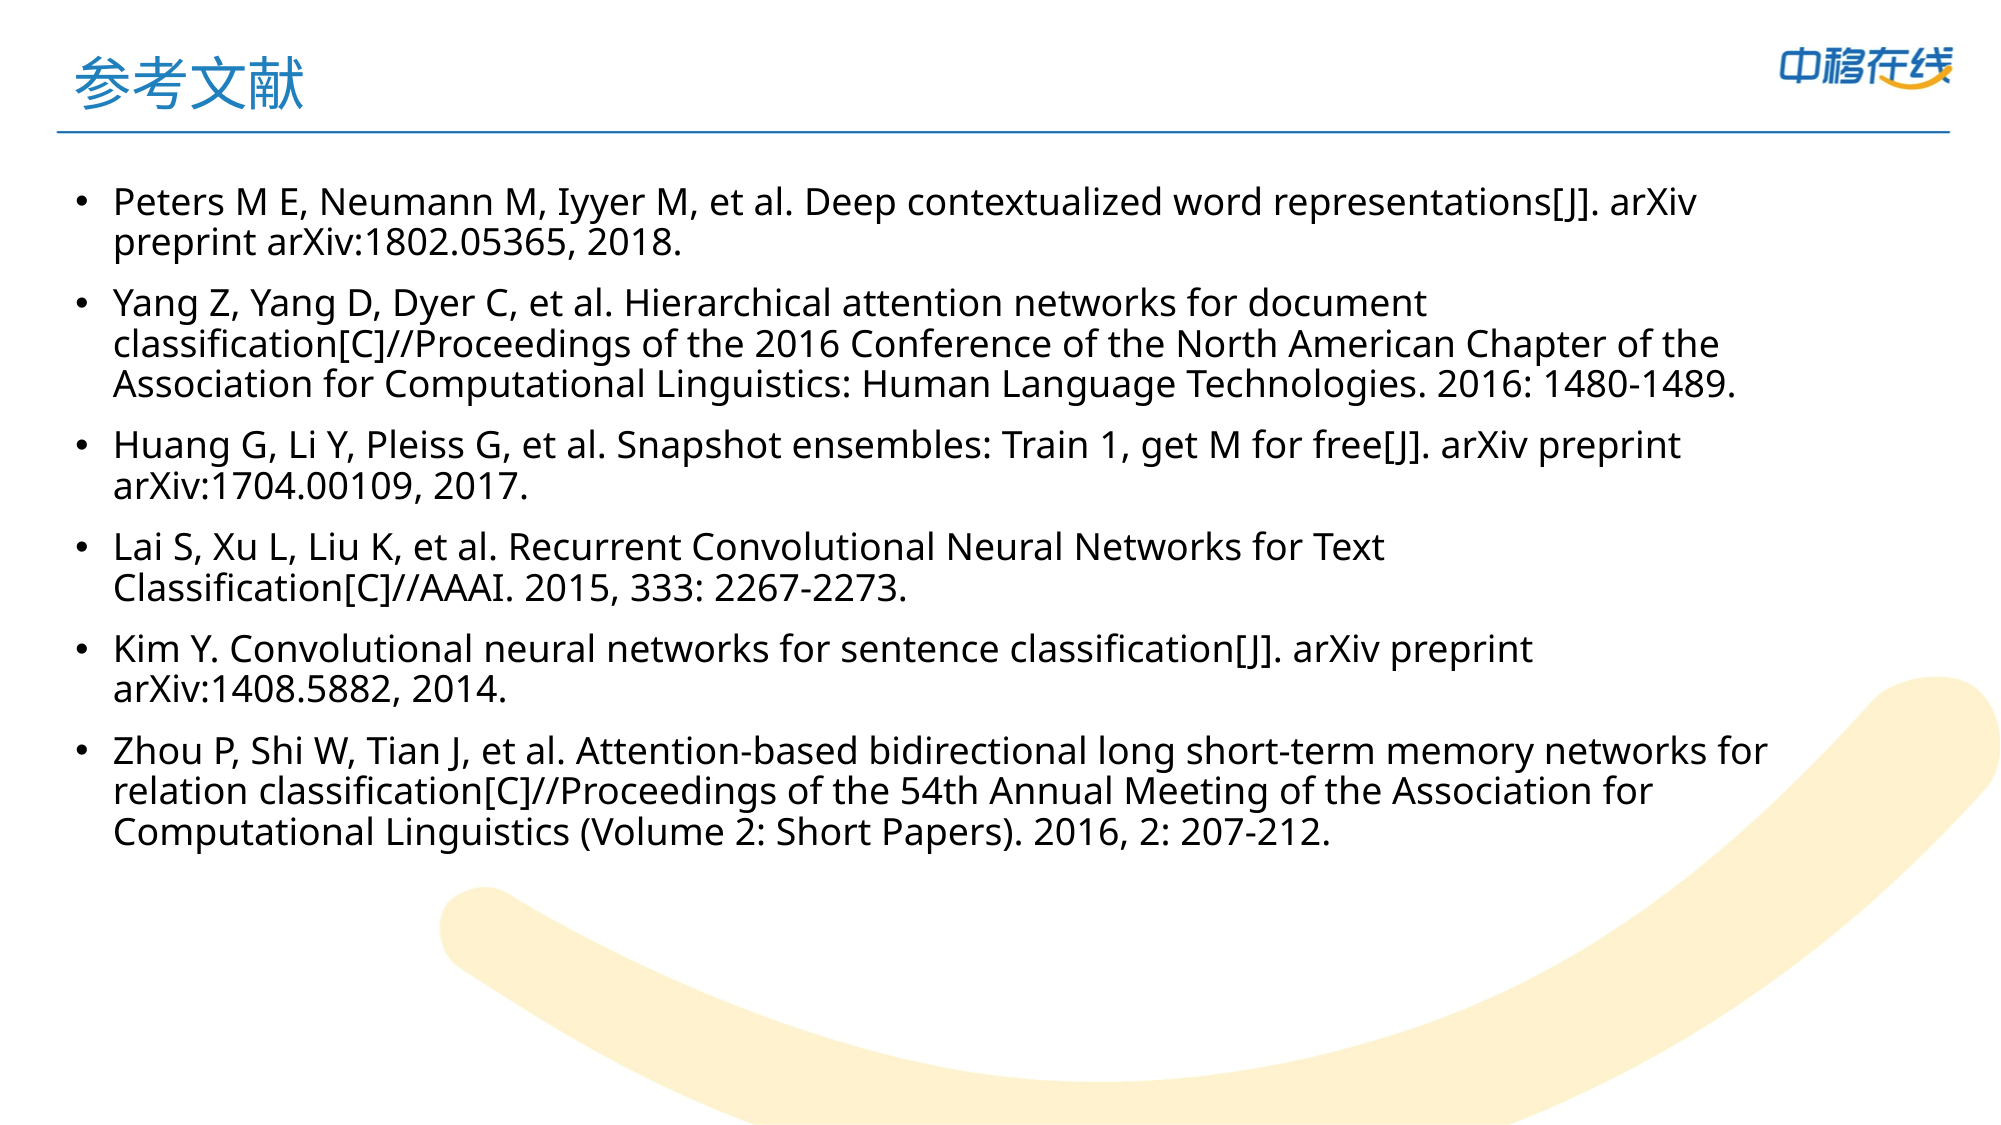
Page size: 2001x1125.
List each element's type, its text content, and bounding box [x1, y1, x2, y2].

title 参考文献 [58, 42, 1784, 131]
list Peters M E, Neumann M, Iyyer M, et al. Deep contextualized word representations[J]. arXiv preprint arXiv:1802.05365, 2018. Yang Z, Yang D, Dyer C, et al. Hierarchical attention networks for document classification[C]//Proceedings of the 2016 Conference of the North American Chapter of the Association for Computational Linguistics: Human Language Technologies. 2016: 1480-1489. Huang G, Li Y, Pleiss G, et al. Snapshot ensembles: Train 1, get M for free[J]. arXiv preprint arXiv:1704.00109, 2017. Lai S, Xu L, Liu K, et al. Recurrent Convolutional Neural Networks for Text Classification[C]//AAAI. 2015, 333: 2267-2273. Kim Y. Convolutional neural networks for sentence classification[J]. arXiv preprint arXiv:1408.5882, 2014. Zhou P, Shi W, Tian J, et al. Attention-based bidirectional long short-term memory networks for relation classification[C]//Proceedings of the 54th Annual Meeting of the Association for Computational Linguistics (Volume 2: Short Papers). 2016, 2: 207-212. [60, 175, 1786, 1023]
picture [0, 0, 2001, 1125]
